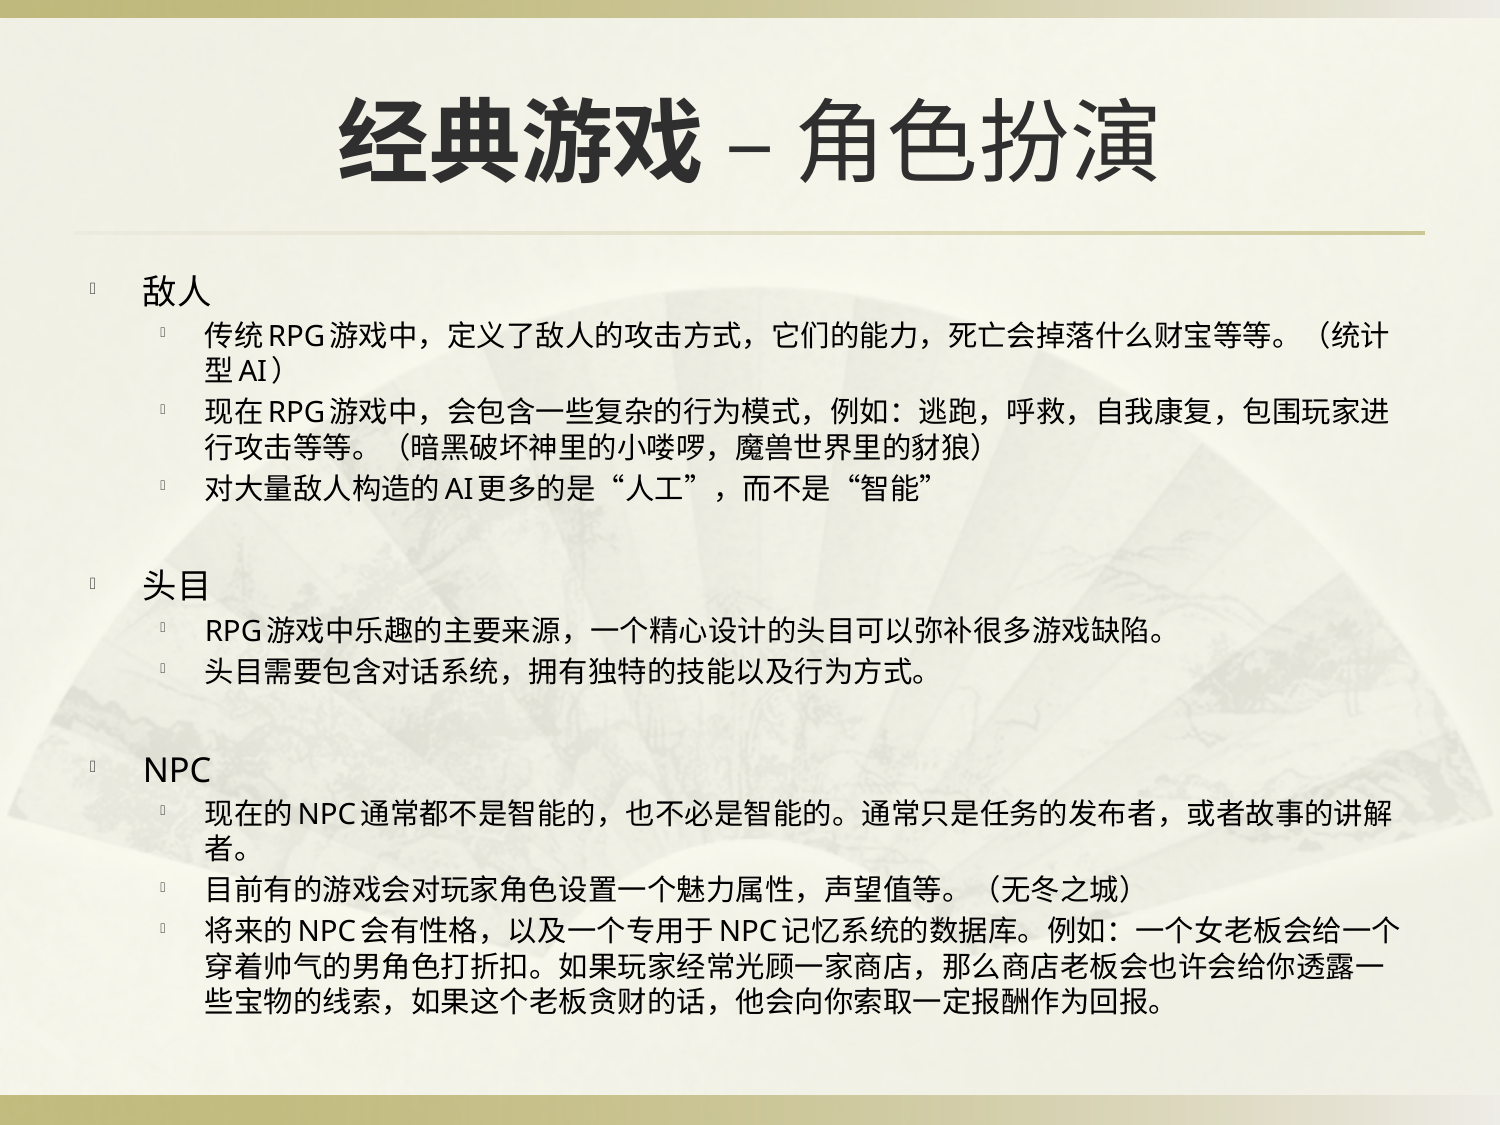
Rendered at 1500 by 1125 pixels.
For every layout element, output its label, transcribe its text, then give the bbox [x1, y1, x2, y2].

title 经典游戏 – 角色扮演 [75, 45, 1425, 233]
list 敌人 传统RPG游戏中，定义了敌人的攻击方式，它们的能力，死亡会掉落什么财宝等等。（统计型AI） 现在RPG游戏中，会包含一些复杂的行为模式，例如：逃跑，呼救，自我康复，包围玩家进行攻击等等。（暗黑破坏神里的小喽啰，魔兽世界里的豺狼） 对大量敌人构造的AI更多的是“人工”，而不是“智能” 头目 RPG游戏中乐趣的主要来源，一个精心设计的头目可以弥补很多游戏缺陷。 头目需要包含对话系统，拥有独特的技能以及行为方式。 NPC 现在的NPC通常都不是智能的，也不必是智能的。通常只是任务的发布者，或者故事的讲解者。 目前有的游戏会对玩家角色设置一个魅力属性，声望值等。（无冬之城） 将来的NPC会有性格，以及一个专用于NPC记忆系统的数据库。例如：一个女老板会给一个穿着帅气的男角色打折扣。如果玩家经常光顾一家商店，那么商店老板会也许会给你透露一些宝物的线索，如果这个老板贪财的话，他会向你索取一定报酬作为回报。 [75, 262, 1425, 1032]
